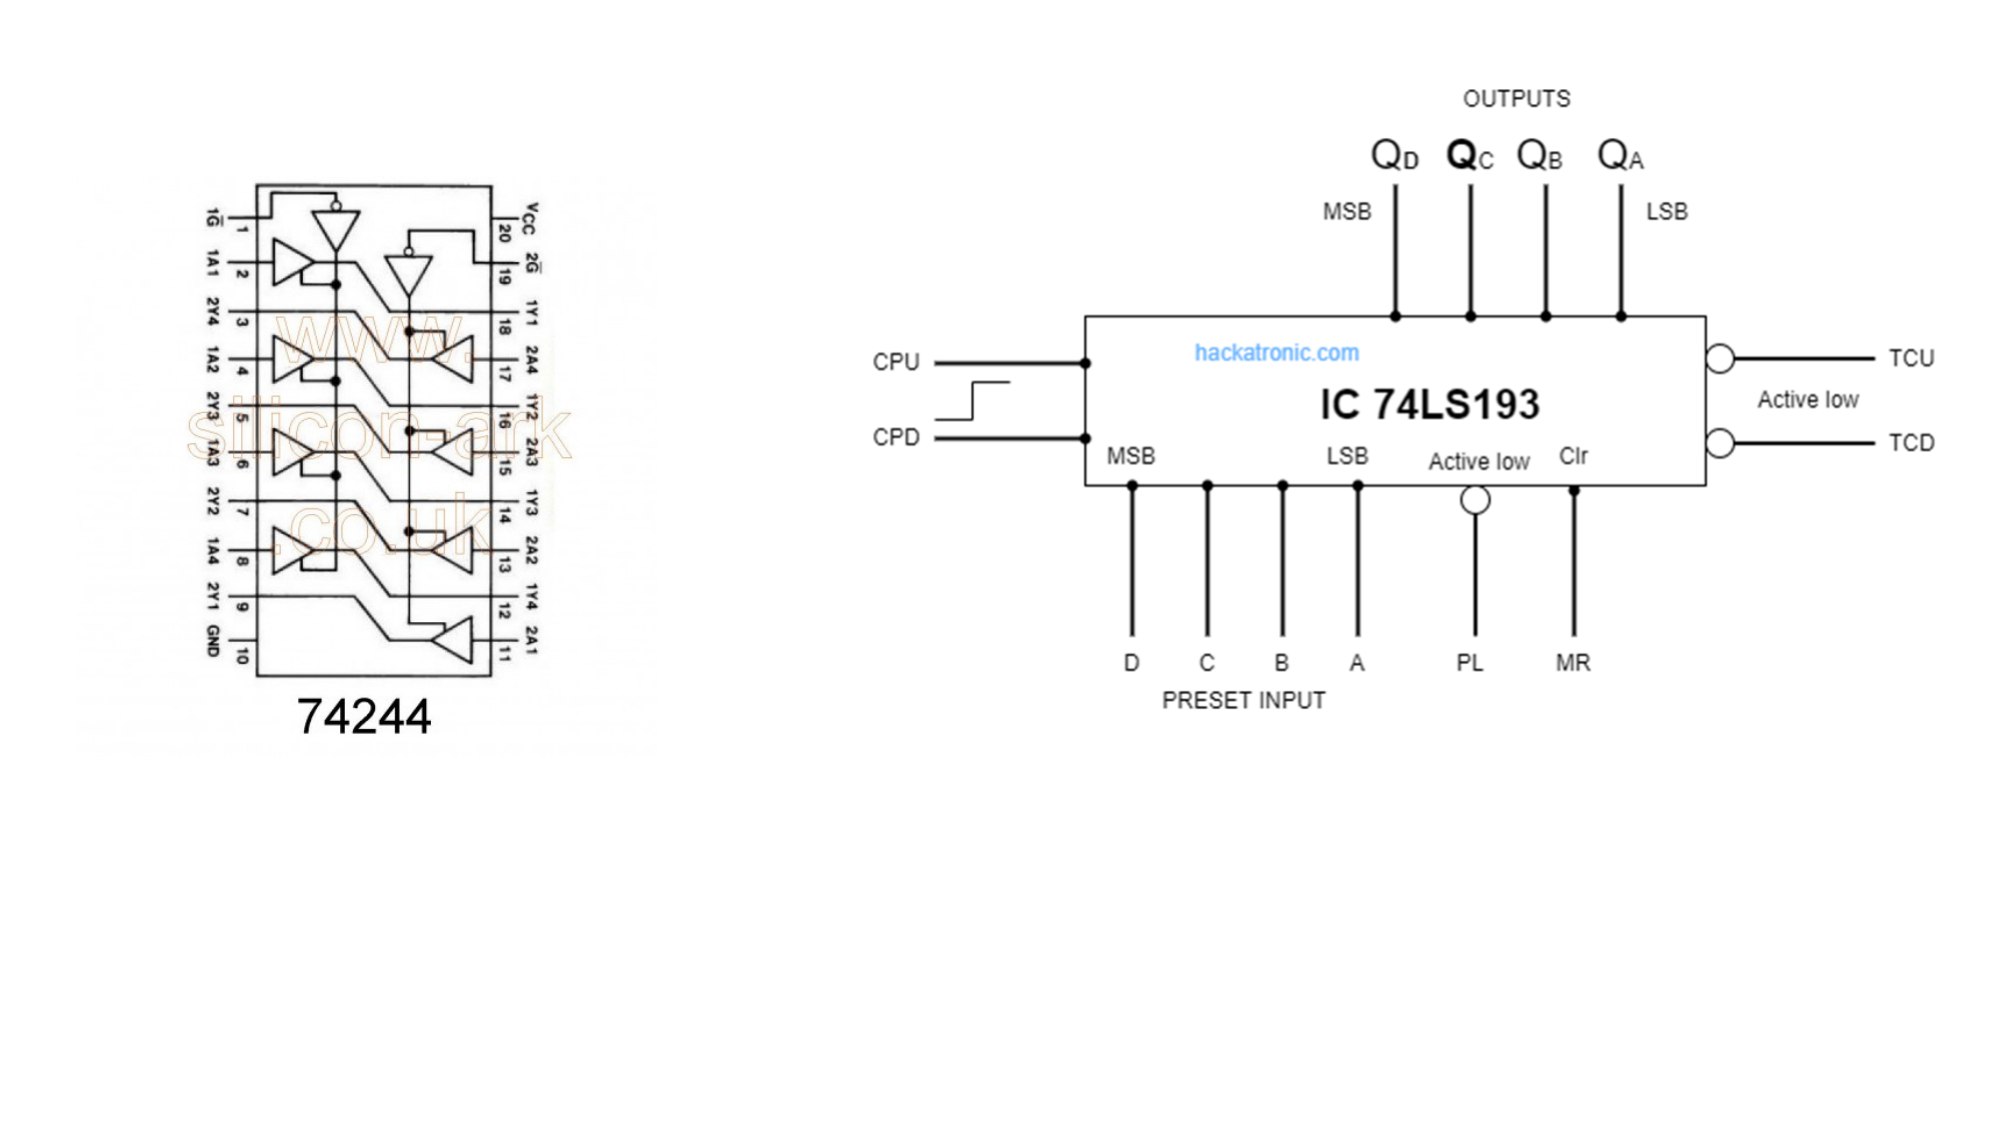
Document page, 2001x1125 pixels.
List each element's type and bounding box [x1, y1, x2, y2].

picture [76, 176, 658, 757]
picture [839, 71, 1970, 731]
